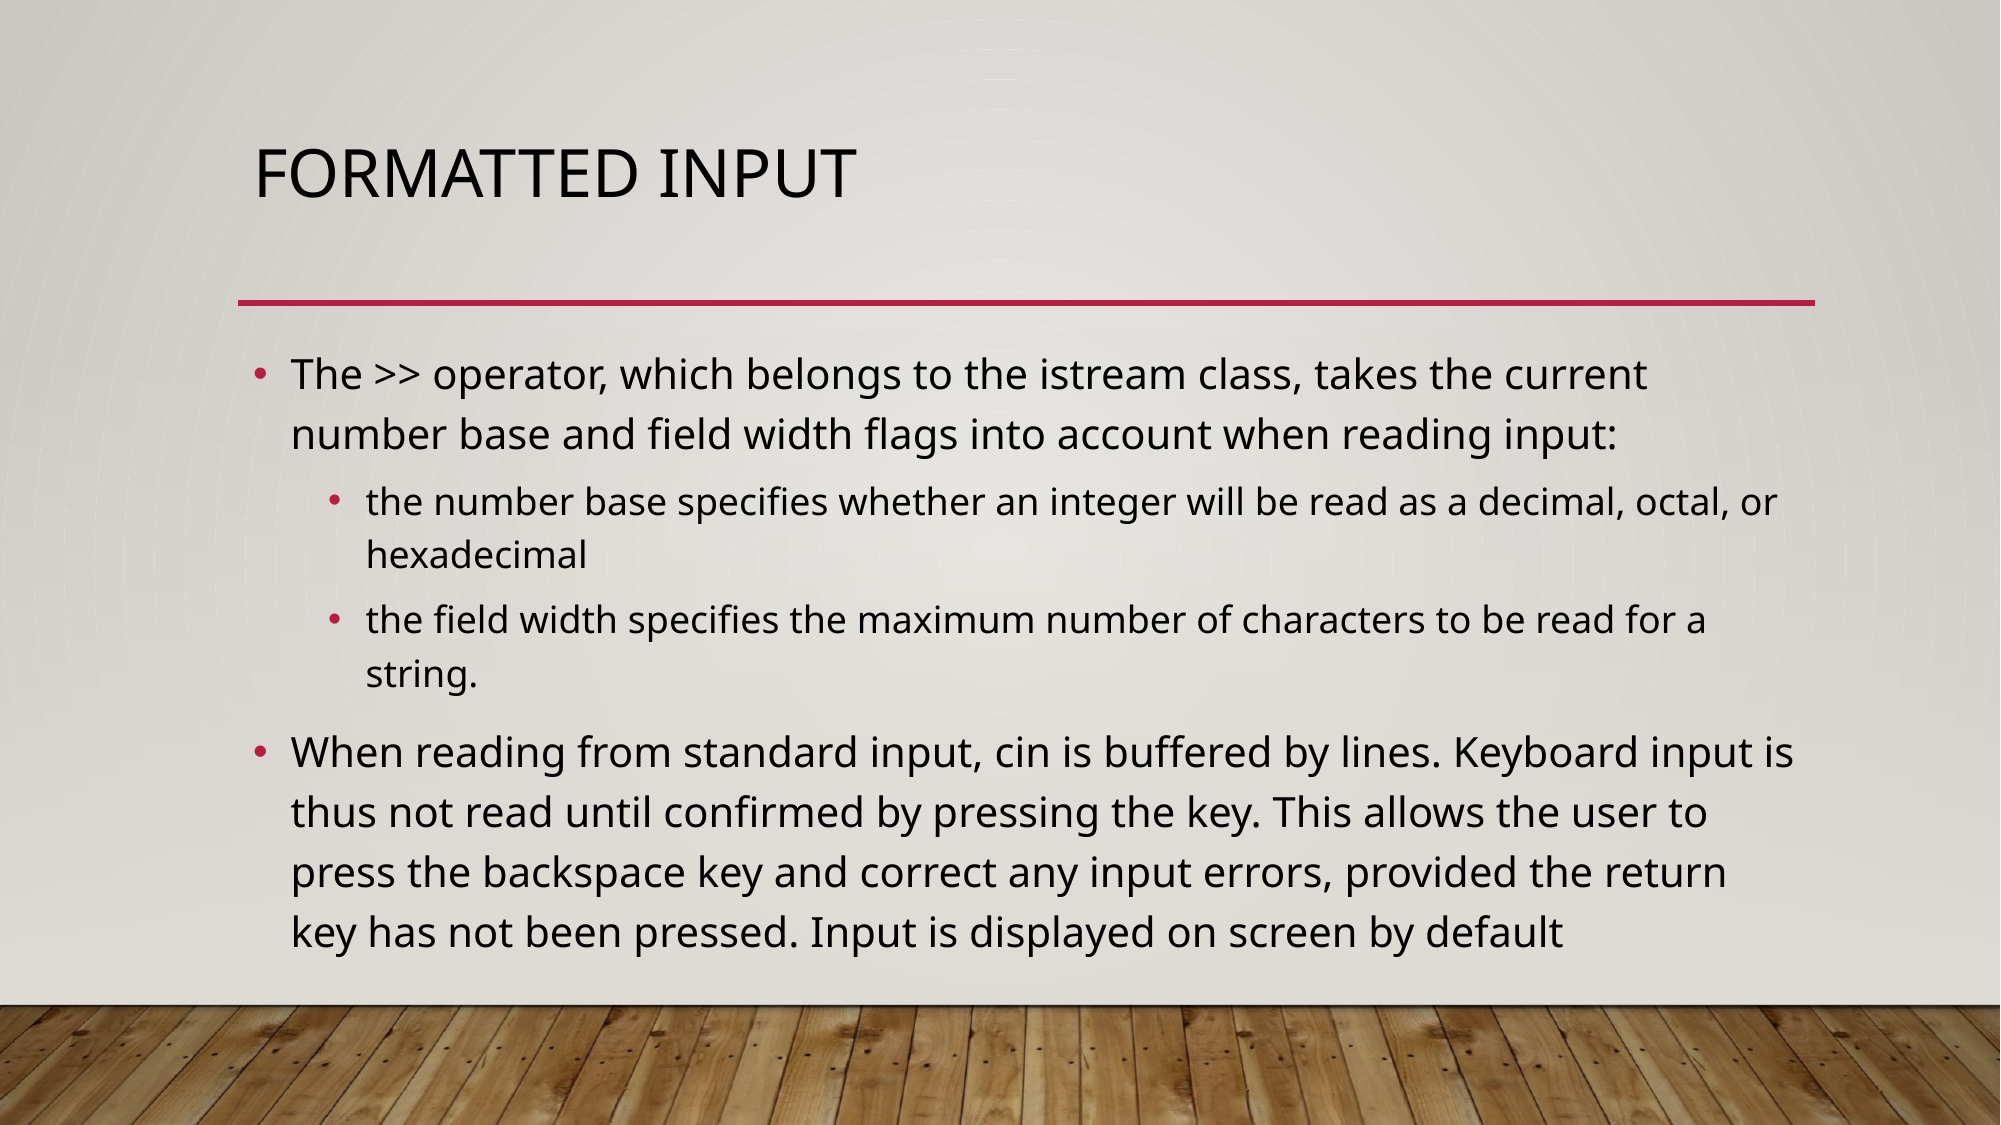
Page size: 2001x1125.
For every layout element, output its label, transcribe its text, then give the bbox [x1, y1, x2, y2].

title Formatted input [238, 131, 1814, 305]
picture [0, 1005, 2000, 1125]
list The >> operator, which belongs to the istream class, takes the current number base and field width flags into account when reading input: the number base specifies whether an integer will be read as a decimal, octal, or hexadecimal the field width specifies the maximum number of characters to be read for a string. When reading from standard input, cin is buffered by lines. Keyboard input is thus not read until confirmed by pressing the key. This allows the user to press the backspace key and correct any input errors, provided the return key has not been pressed. Input is displayed on screen by default [238, 330, 1814, 897]
